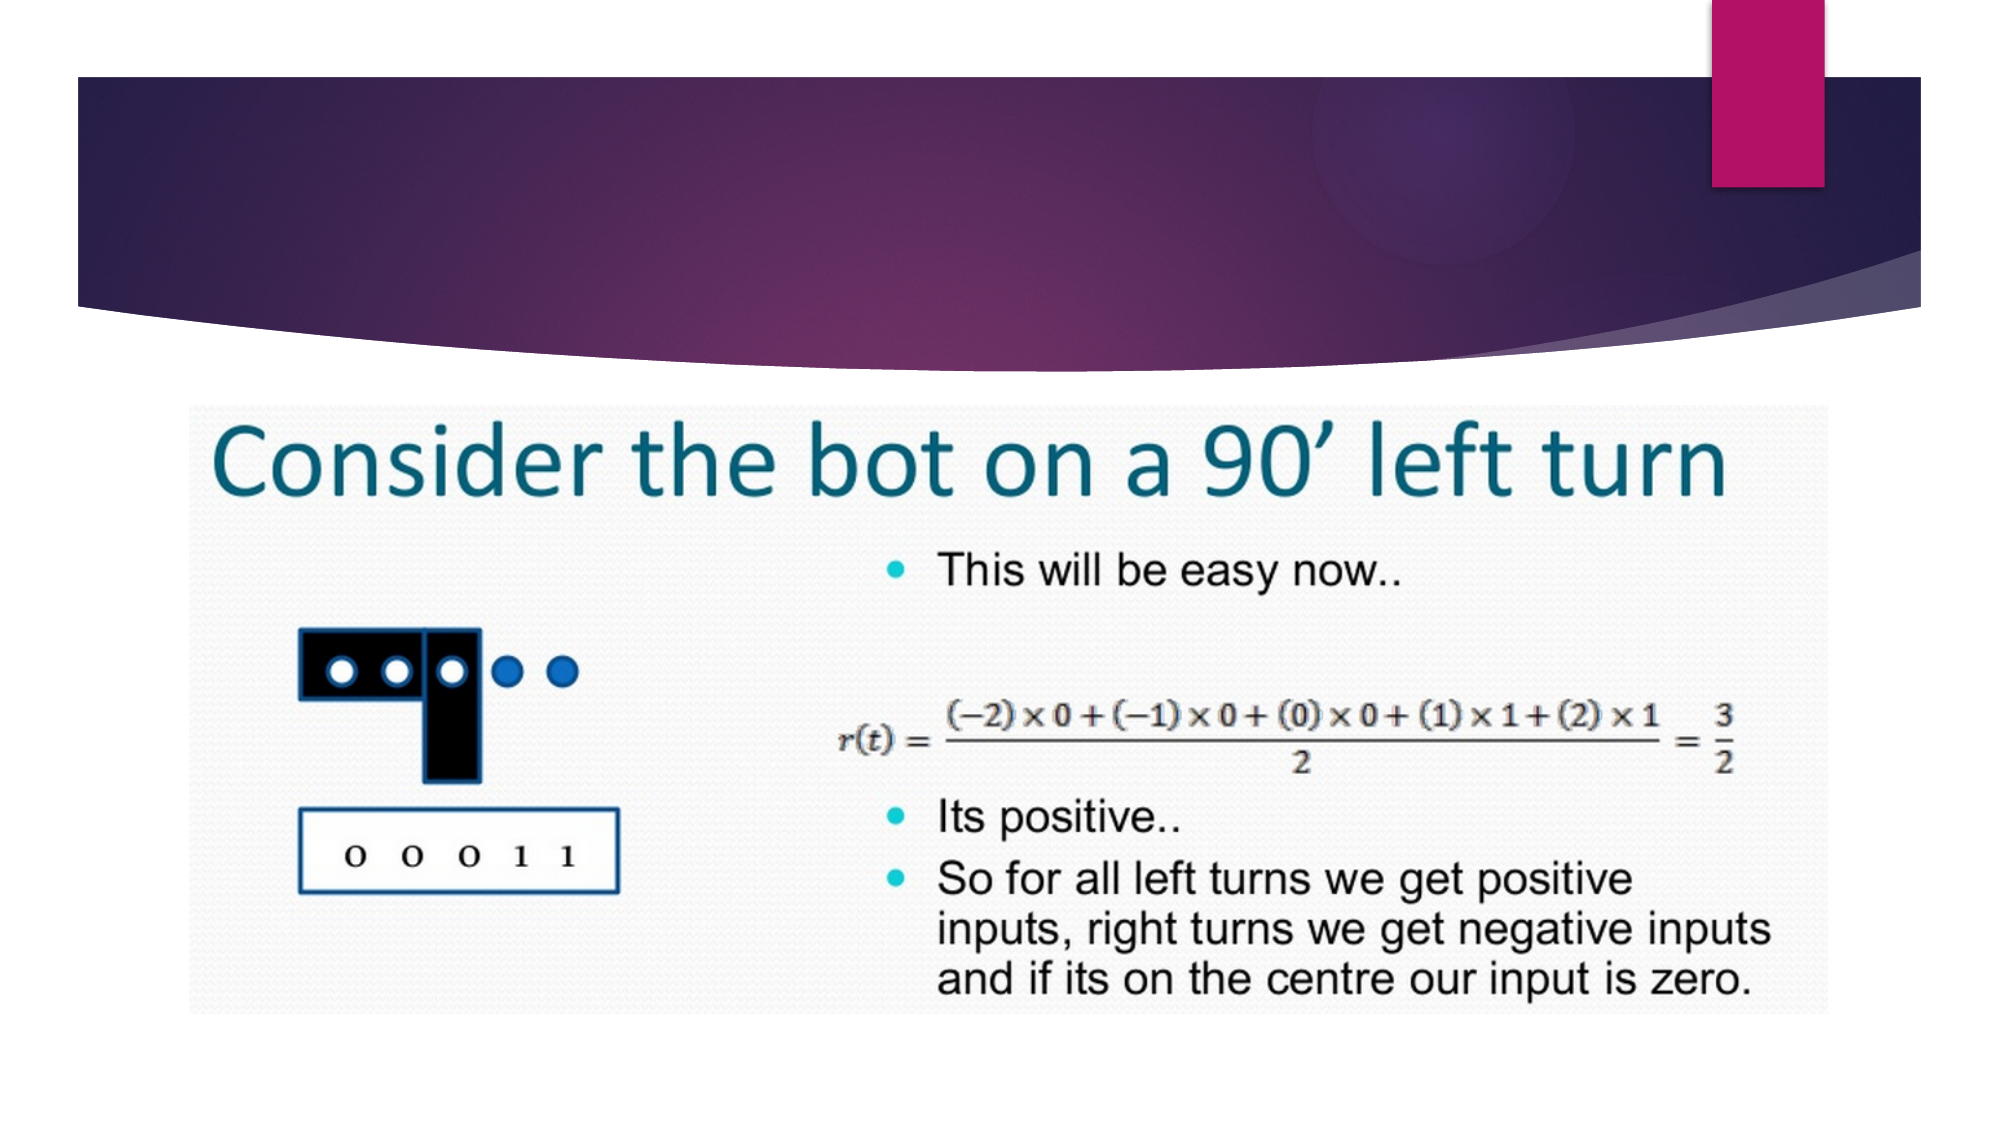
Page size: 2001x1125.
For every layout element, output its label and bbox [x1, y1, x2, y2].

picture [189, 405, 1829, 1014]
